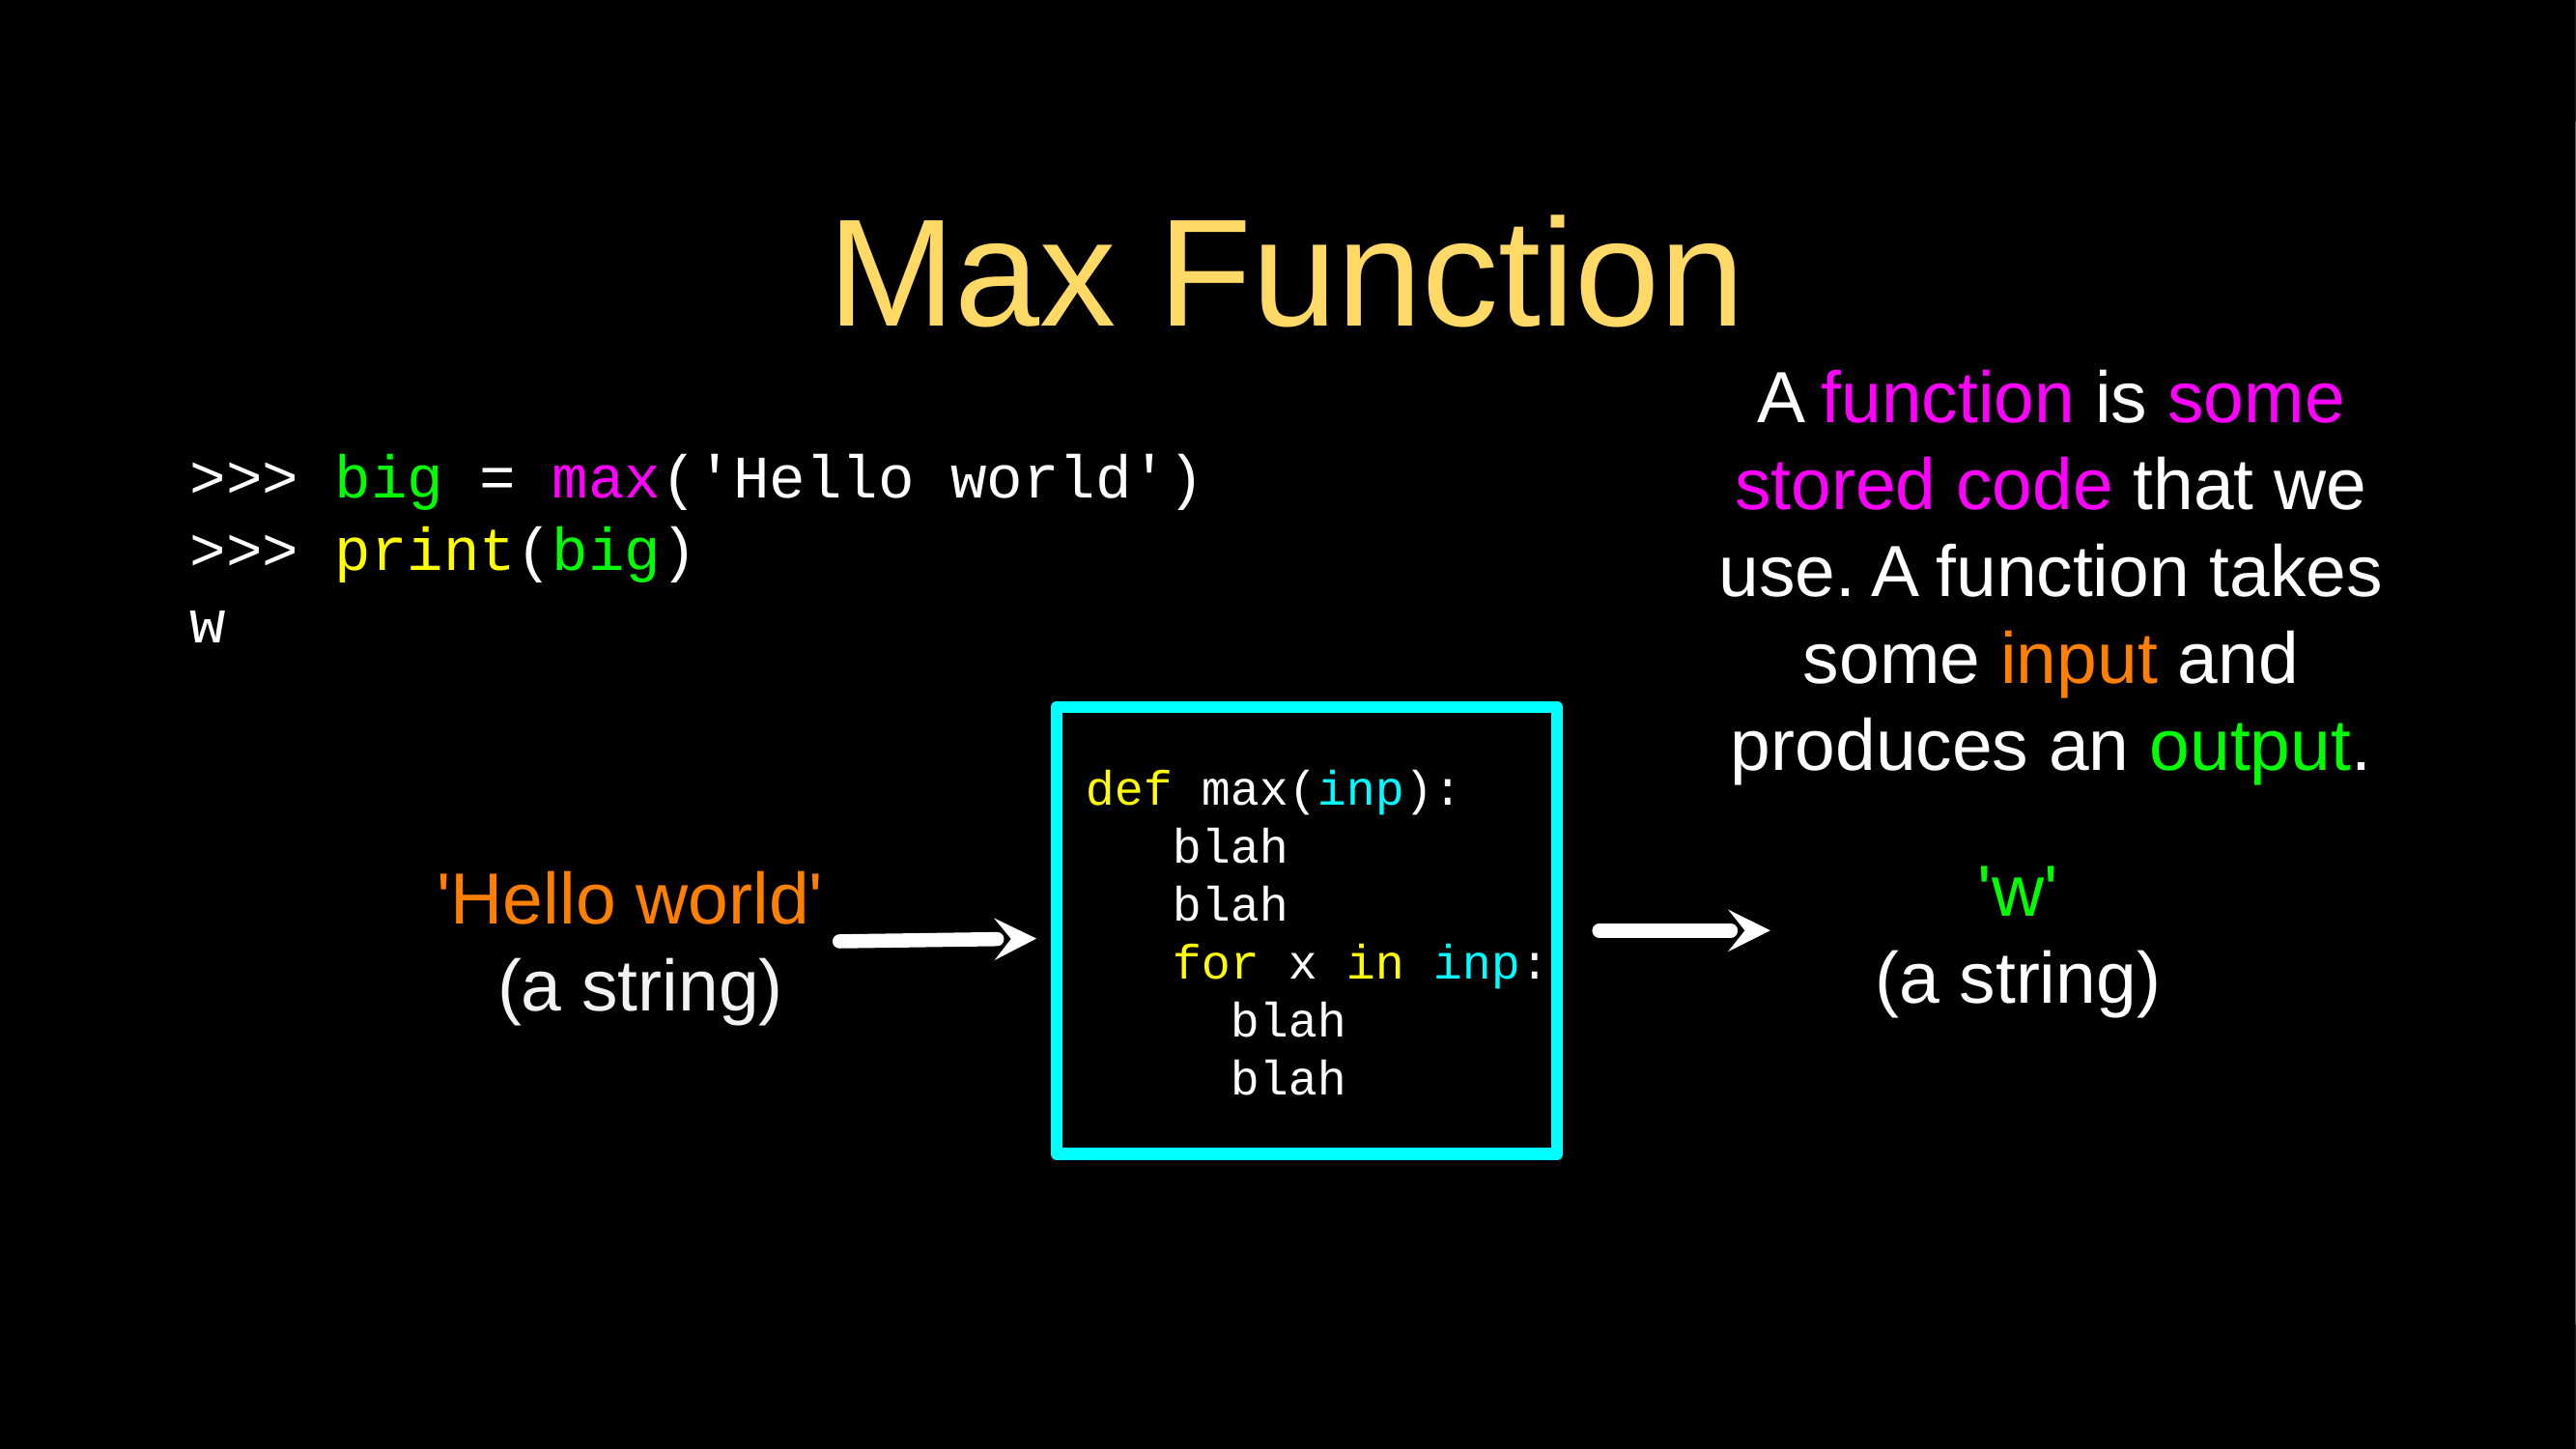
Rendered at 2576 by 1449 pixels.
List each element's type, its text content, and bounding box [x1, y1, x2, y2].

title Max Function [183, 127, 2391, 403]
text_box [839, 938, 1037, 942]
text_box >>> big = max('Hello world') >>> print(big) w [189, 414, 1320, 678]
text_box A function is some stored code that we use. A function takes some input and produces an output. [1659, 358, 2443, 777]
text_box 'Hello world' (a string) [414, 847, 866, 1030]
text_box 'w' (a string) [1844, 839, 2192, 1021]
text_box def max(inp): blah blah for x in inp: blah blah [1056, 706, 1558, 1154]
